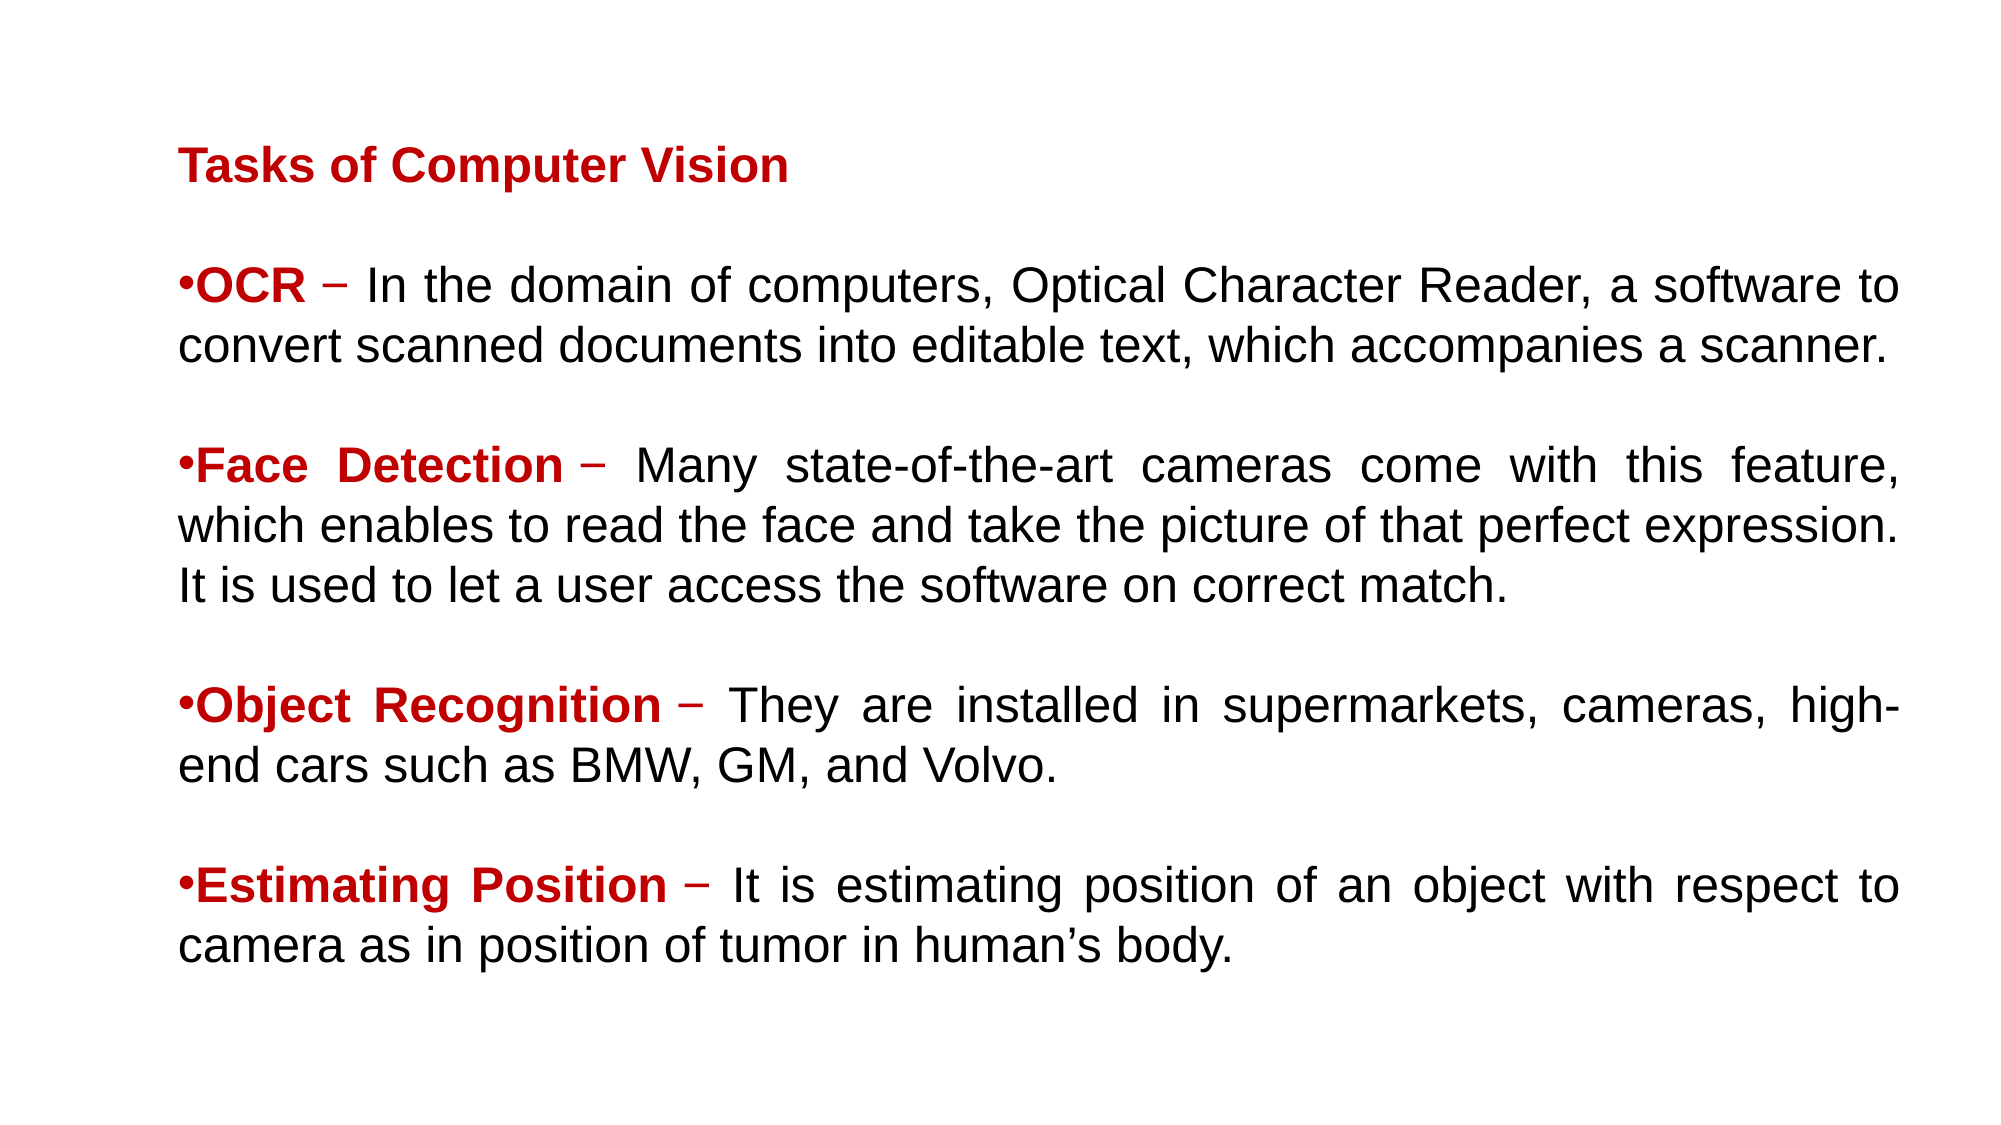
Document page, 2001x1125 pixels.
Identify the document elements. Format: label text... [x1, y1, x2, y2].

text_box Tasks of Computer Vision OCR − In the domain of computers, Optical Character Reader, a software to convert scanned documents into editable text, which accompanies a scanner. Face Detection − Many state-of-the-art cameras come with this feature, which enables to read the face and take the picture of that perfect expression. It is used to let a user access the software on correct match. Object Recognition − They are installed in supermarkets, cameras, high-end cars such as BMW, GM, and Volvo. Estimating Position − It is estimating position of an object with respect to camera as in position of tumor in human’s body. [163, 125, 1917, 980]
